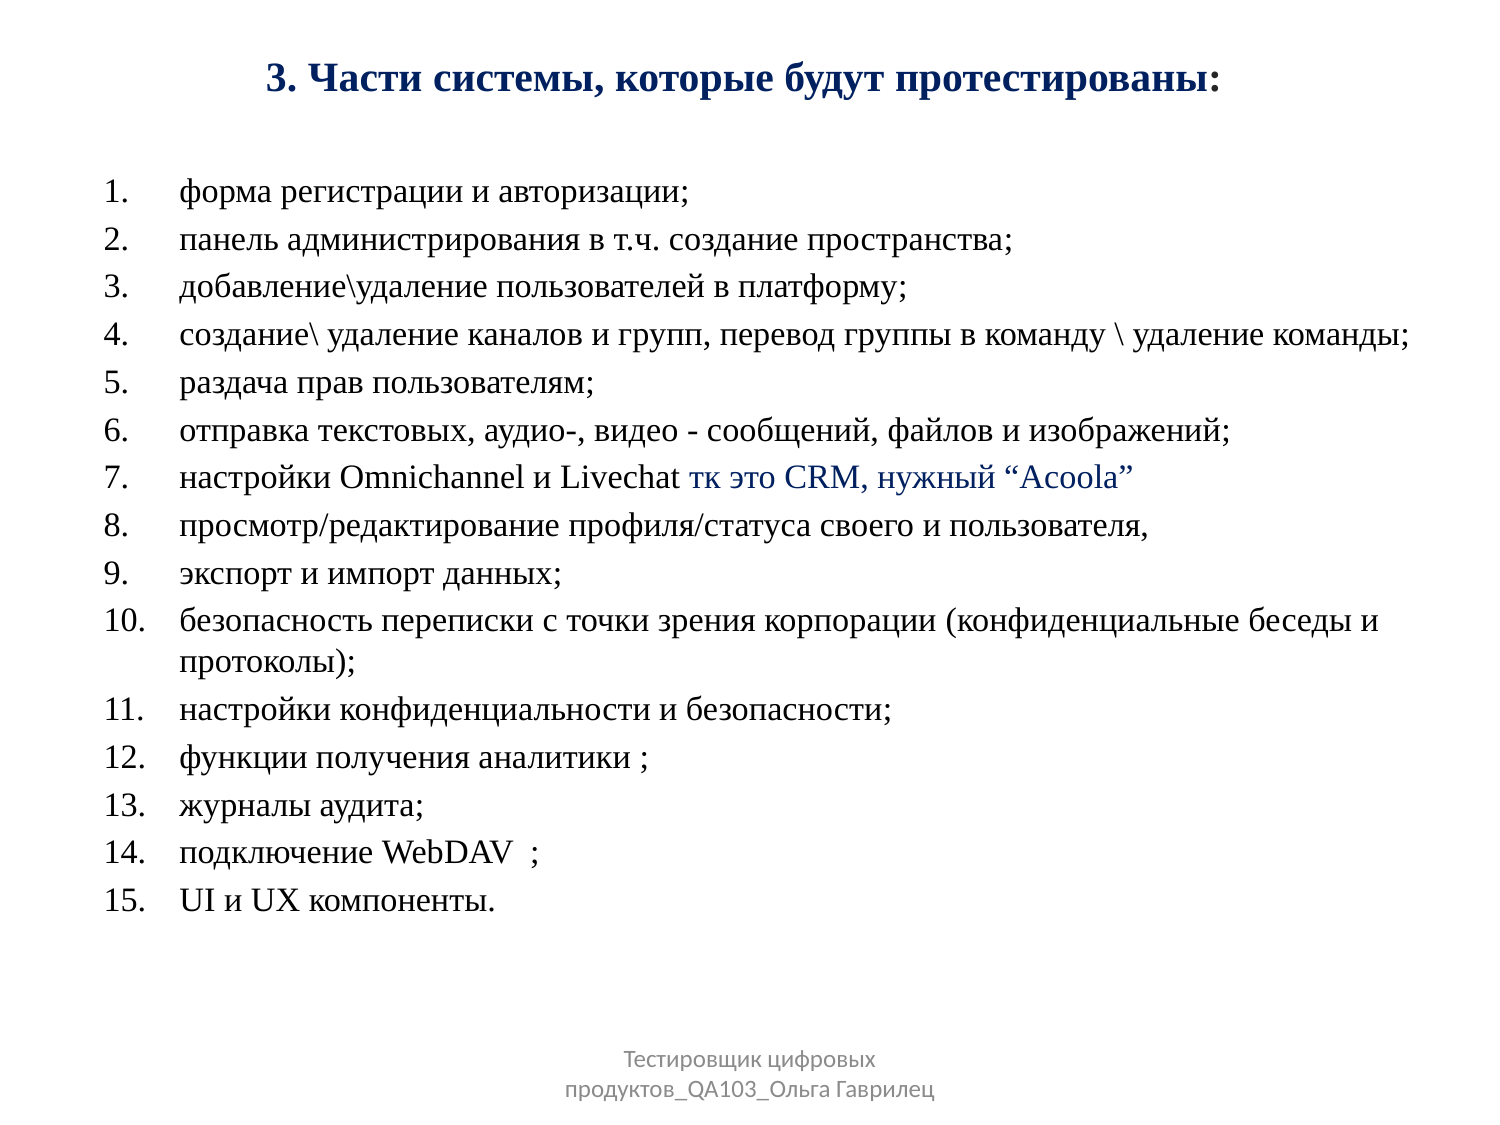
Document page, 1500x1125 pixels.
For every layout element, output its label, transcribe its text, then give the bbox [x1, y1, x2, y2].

text_box 3. Части системы, которые будут протестированы: [112, 42, 1376, 108]
footer Тестировщик цифровых продуктов_QA103_Ольга Гаврилец [512, 1042, 988, 1103]
list форма регистрации и авторизации; панель администрирования в т.ч. создание пространства; добавление\удаление пользователей в платформу; создание\ удаление каналов и групп, перевод группы в команду \ удаление команды; раздача прав пользователям; отправка текстовых, аудио-, видео - сообщений, файлов и изображений; настройки Omnichannel и Livechat тк это CRM, нужный “Acoola” просмотр/редактирование профиля/статуса своего и пользователя, экспорт и импорт данных; безопасность переписки с точки зрения корпорации (конфиденциальные беседы и протоколы); настройки конфиденциальности и безопасности; функции получения аналитики ; журналы аудита; подключение WebDAV ; UI и UX компоненты. [88, 160, 1439, 976]
